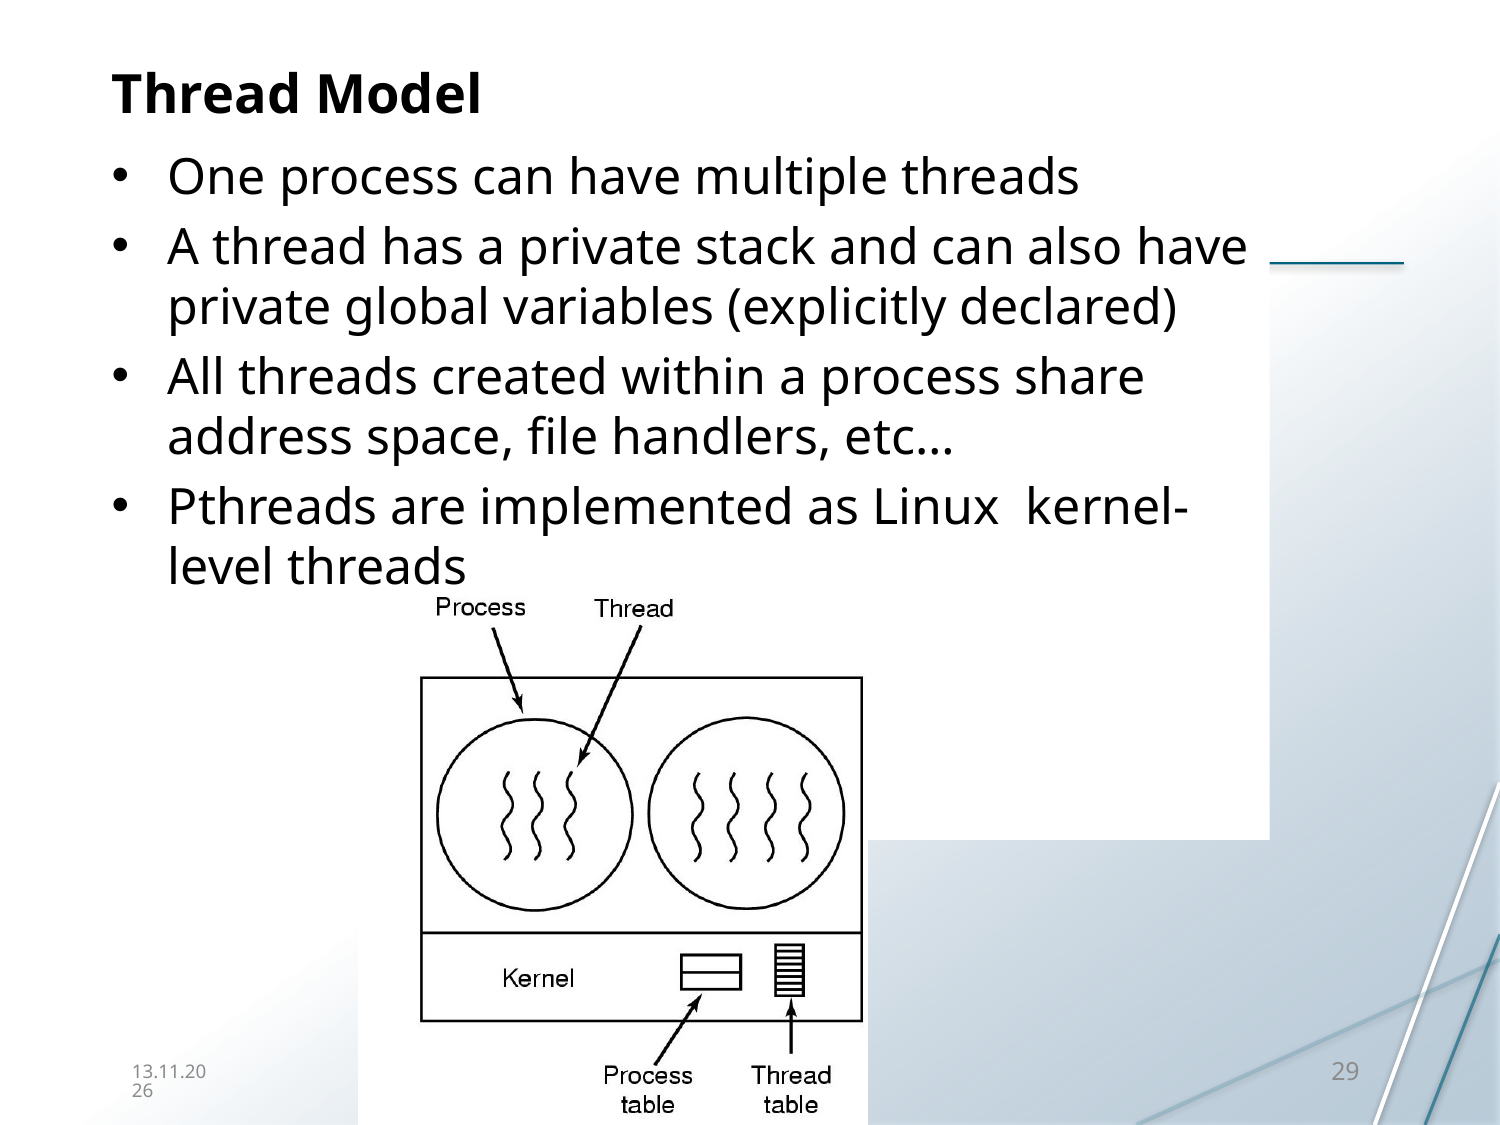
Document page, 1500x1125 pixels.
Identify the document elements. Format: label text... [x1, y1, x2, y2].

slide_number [116, 1042, 224, 1103]
list One process can have multiple threads A thread has a private stack and can also have private global variables (explicitly declared) All threads created within a process share address space, file handlers, etc… Pthreads are implemented as Linux kernel-level threads [96, 136, 1270, 840]
slide_number 29 [1074, 1042, 1375, 1103]
title Thread Model [96, 33, 1270, 133]
picture [358, 587, 868, 1125]
